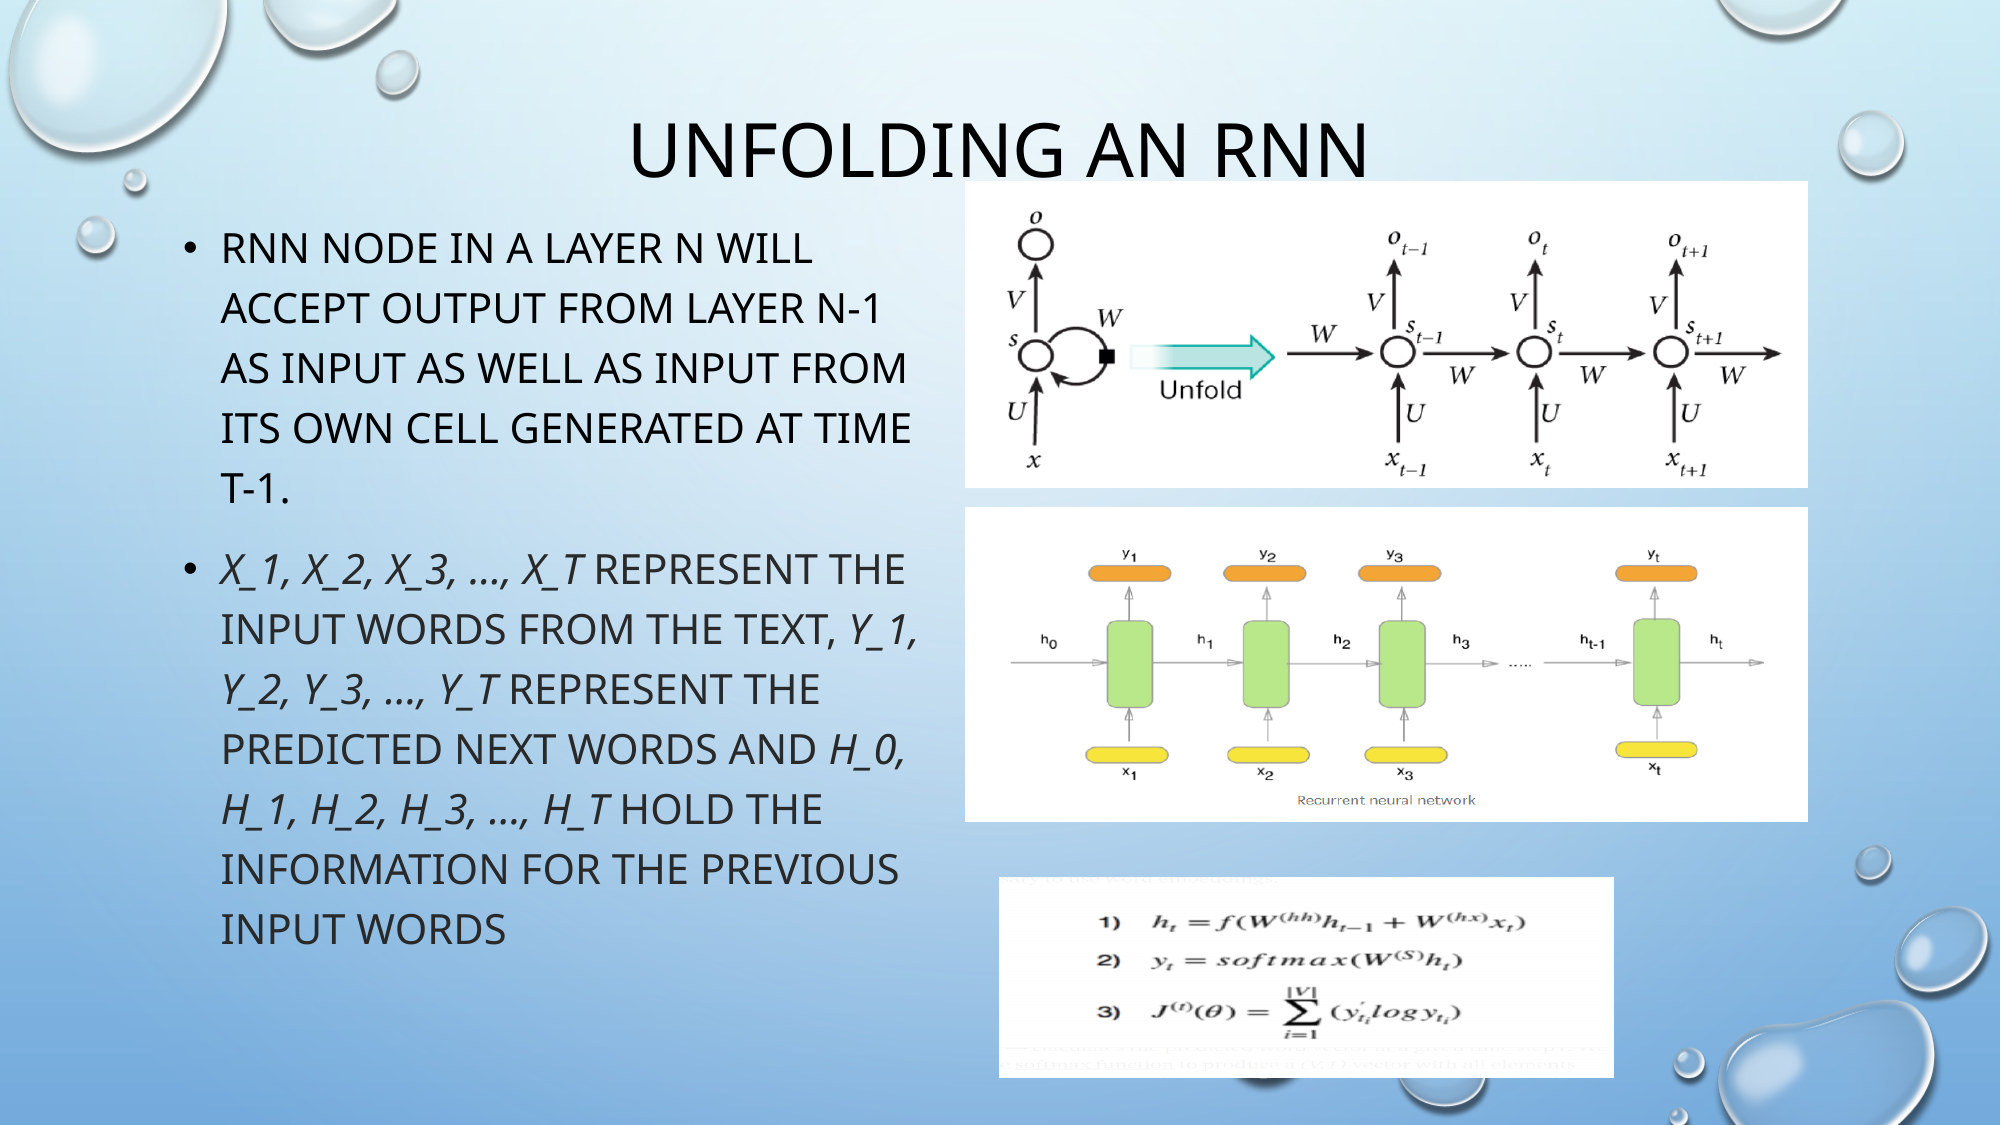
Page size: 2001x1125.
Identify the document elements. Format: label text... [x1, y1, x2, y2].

list RNN node in a layer N will accept output from layer N-1 as input as well as input from its own cell generated at time t-1. x_1, x_2, x_3, …, x_t represent the input words from the text, y_1, y_2, y_3, …, y_t represent the predicted next words and h_0, h_1, h_2, h_3, …, h_t hold the information for the previous input words [168, 204, 947, 1078]
picture [0, 0, 2000, 1125]
title UNFOLDING an RNN [149, 101, 1851, 205]
